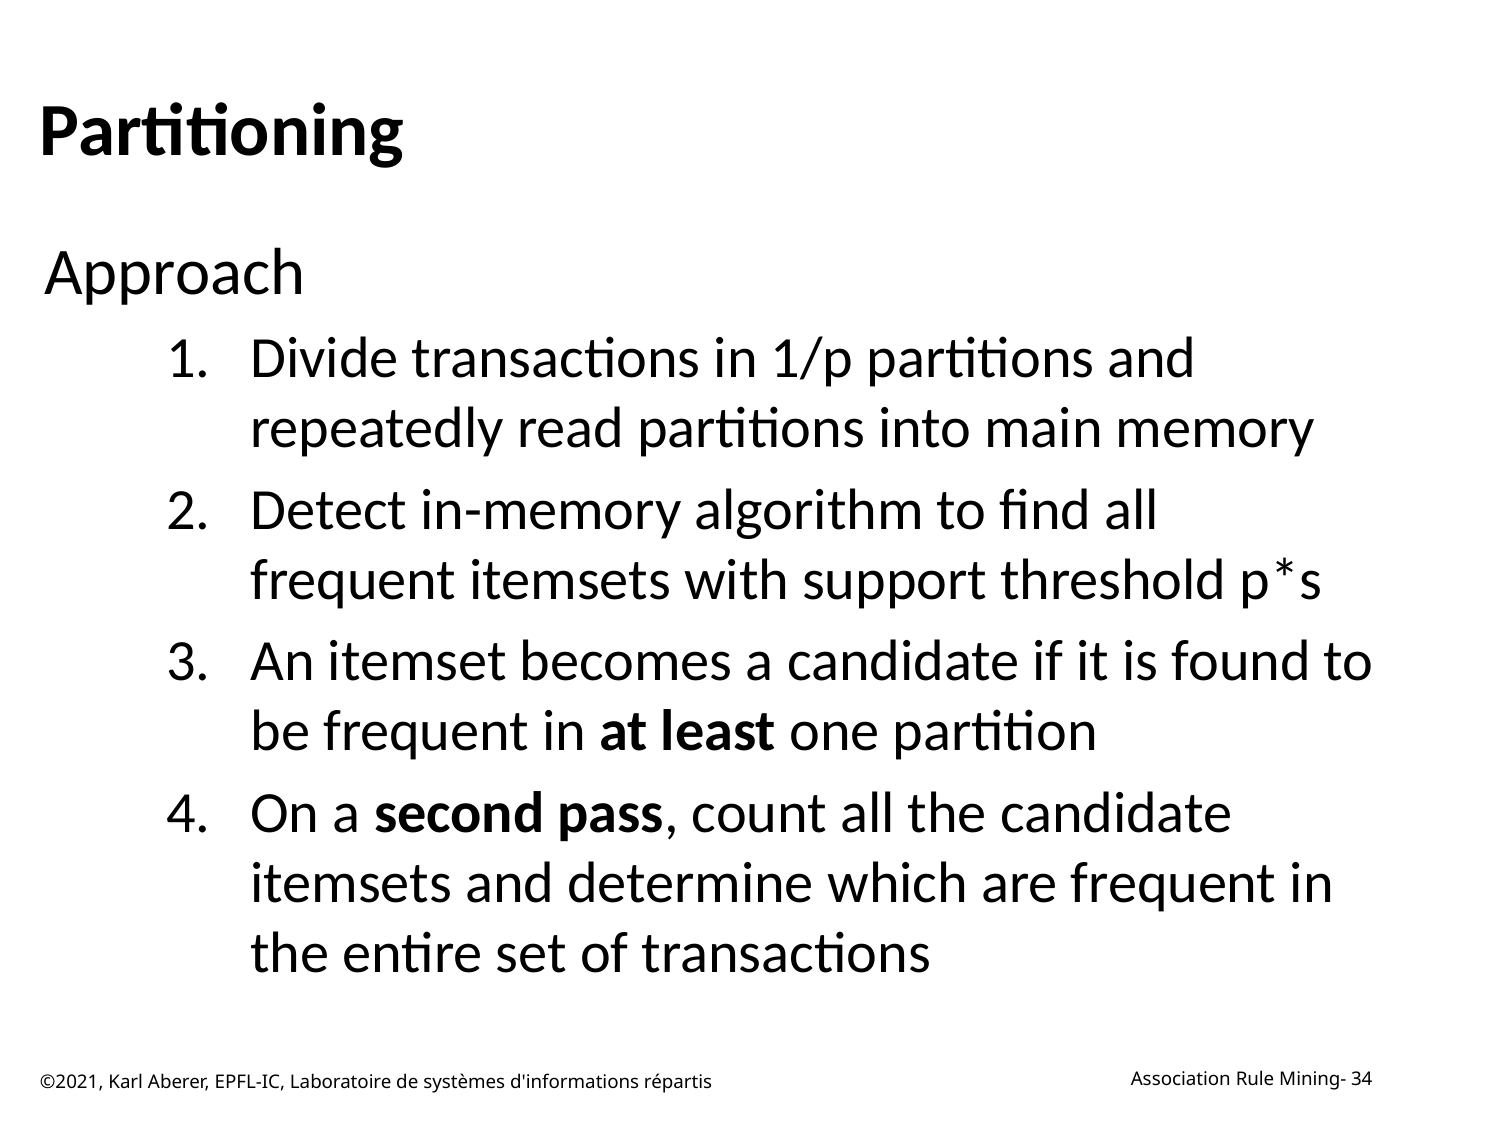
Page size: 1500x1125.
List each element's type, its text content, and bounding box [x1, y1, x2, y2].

title Partitioning [24, 49, 1388, 201]
list Approach Divide transactions in 1/p partitions and repeatedly read partitions into main memory Detect in-memory algorithm to find all frequent itemsets with support threshold p*s An itemset becomes a candidate if it is found to be frequent in at least one partition On a second pass, count all the candidate itemsets and determine which are frequent in the entire set of transactions [29, 219, 1393, 1046]
footer ©2021, Karl Aberer, EPFL-IC, Laboratoire de systèmes d'informations répartis [24, 1062, 988, 1101]
